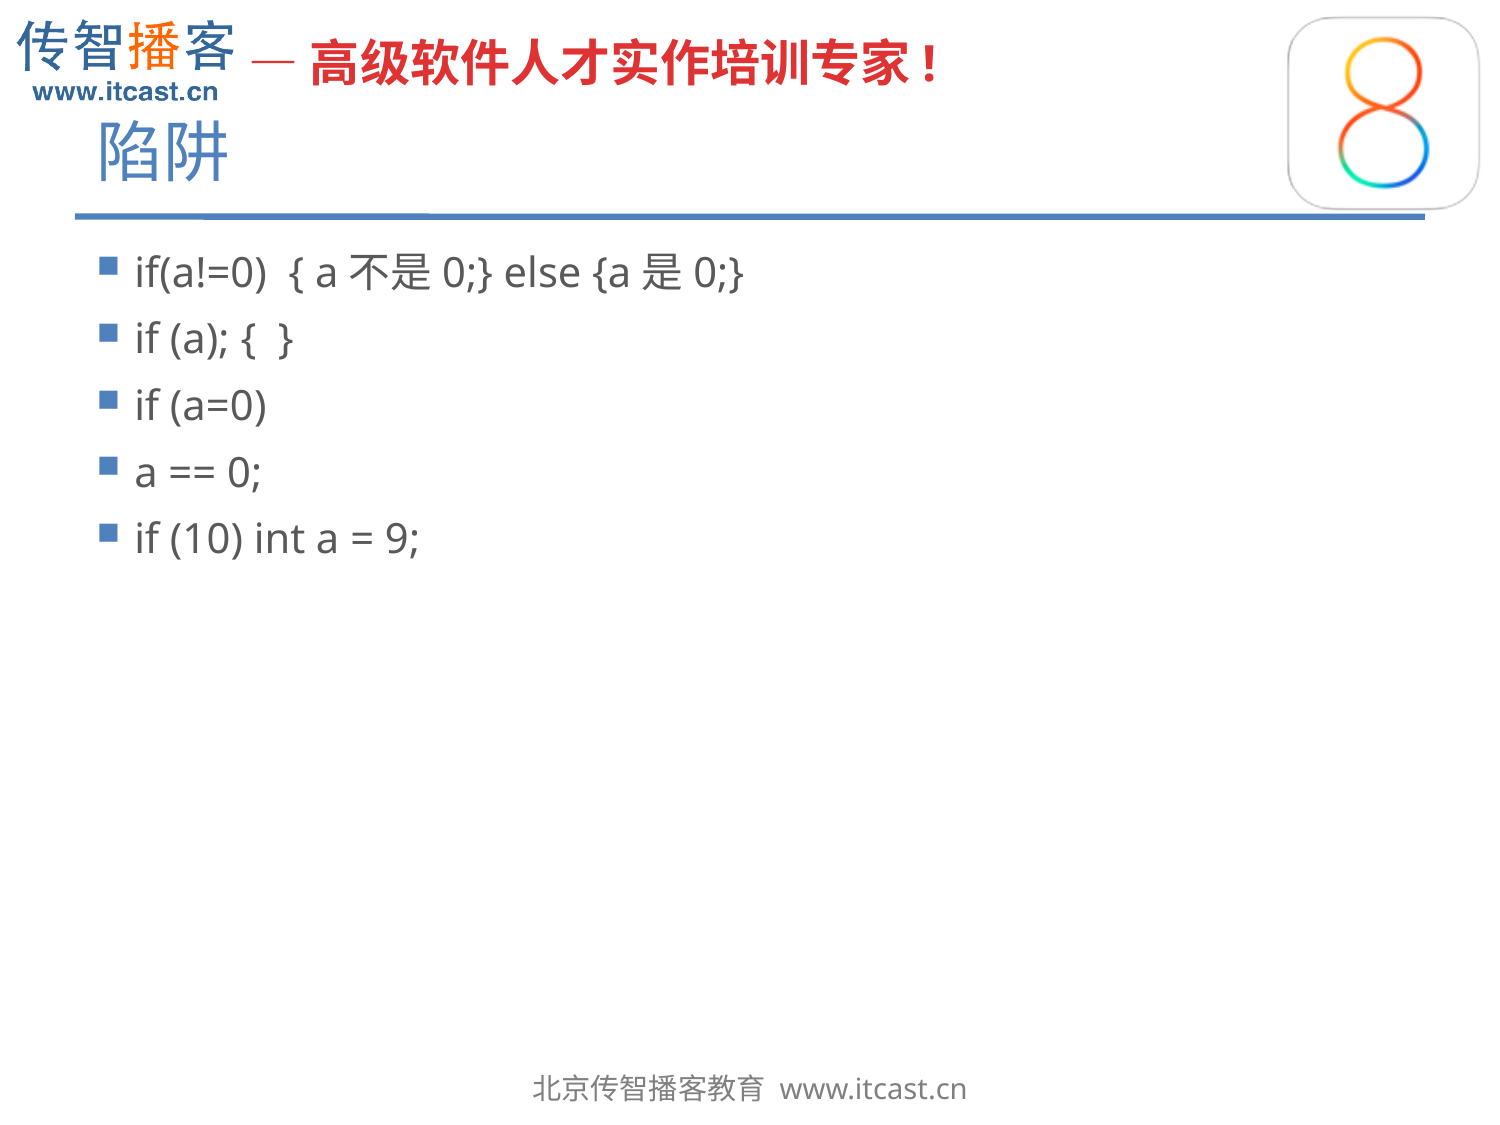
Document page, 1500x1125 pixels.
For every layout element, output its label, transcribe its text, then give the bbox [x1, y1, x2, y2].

picture [16, 19, 234, 101]
list if(a!=0) { a不是0;} else {a是0;} if (a); { } if (a=0) a == 0; if (10) int a = 9; [81, 237, 1416, 1005]
picture [1270, 0, 1497, 227]
title 陷阱 [81, 102, 1416, 237]
